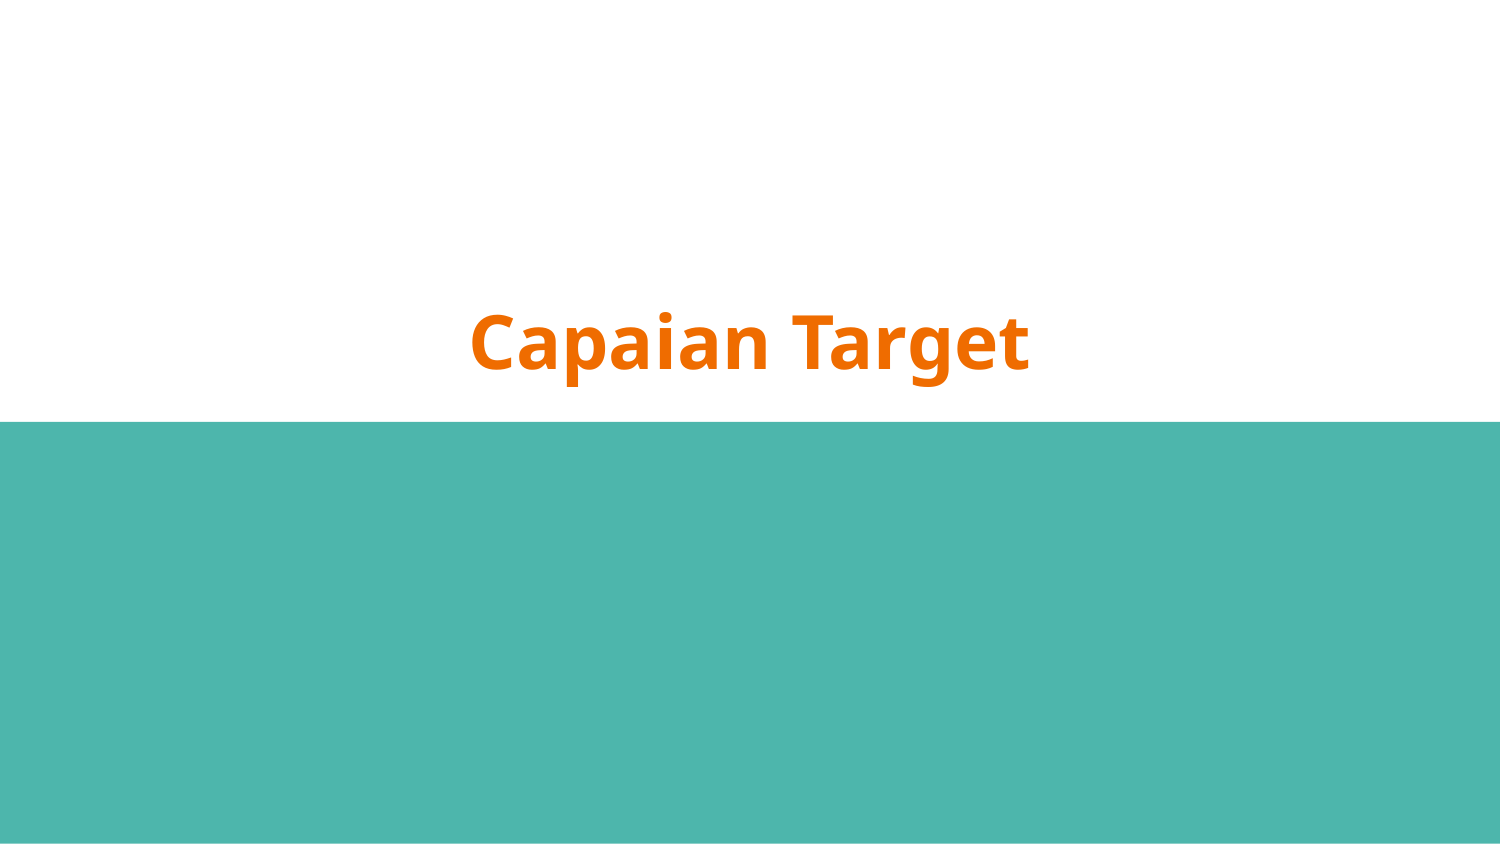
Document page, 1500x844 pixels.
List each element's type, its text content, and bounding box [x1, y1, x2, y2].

title Capaian Target [46, 262, 1453, 418]
